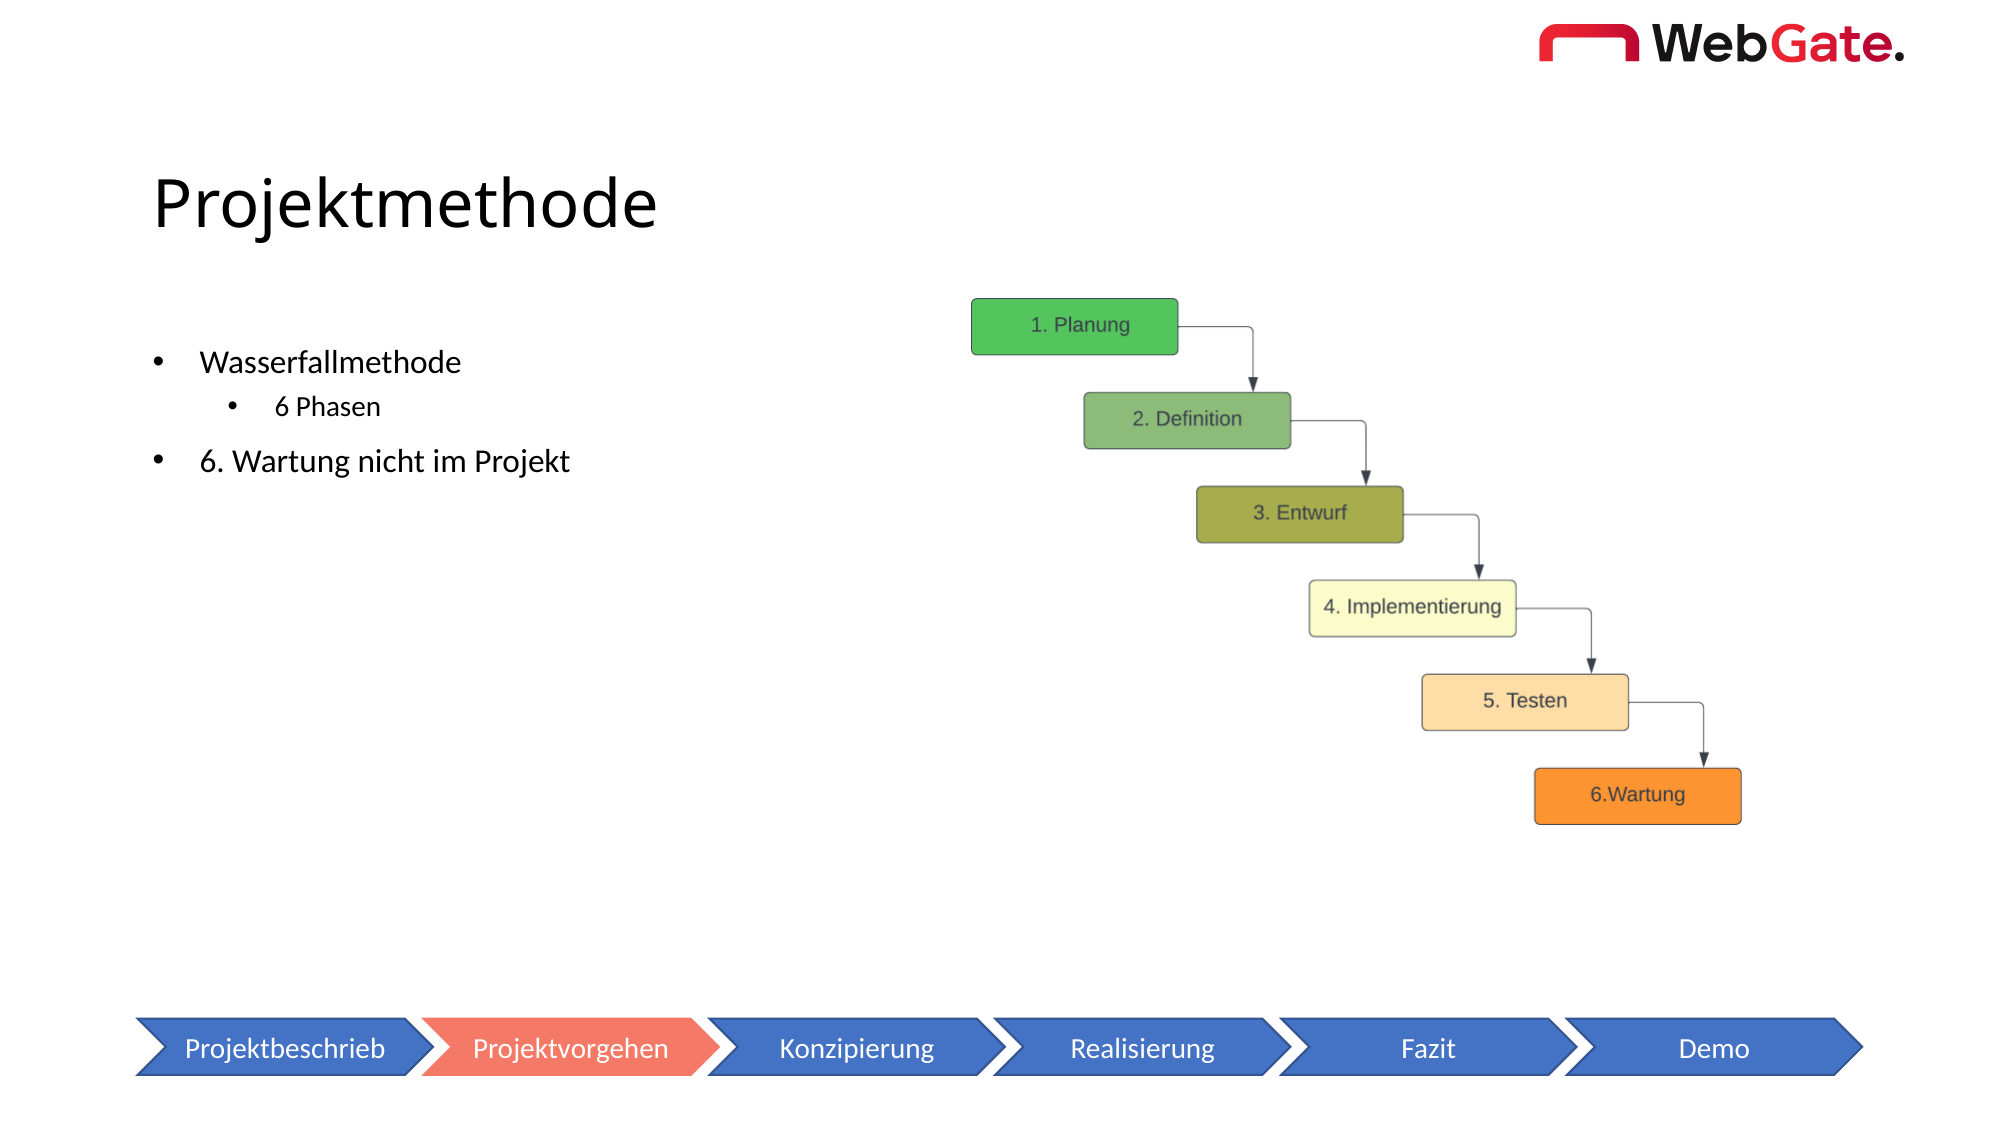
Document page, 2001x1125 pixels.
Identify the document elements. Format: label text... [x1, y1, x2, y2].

text_box Projektbeschrieb [135, 1017, 435, 1076]
text_box Demo [1564, 1017, 1864, 1076]
text_box Konzipierung [707, 1017, 1007, 1076]
list Wasserfallmethode 6 Phasen 6. Wartung nicht im Projekt [137, 337, 783, 963]
picture [1518, 7, 1925, 79]
text_box Fazit [1278, 1017, 1578, 1076]
title Projektmethode [137, 75, 783, 337]
text_box Projektvorgehen [421, 1017, 721, 1076]
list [934, 261, 1779, 862]
text_box Realisierung [992, 1017, 1292, 1076]
